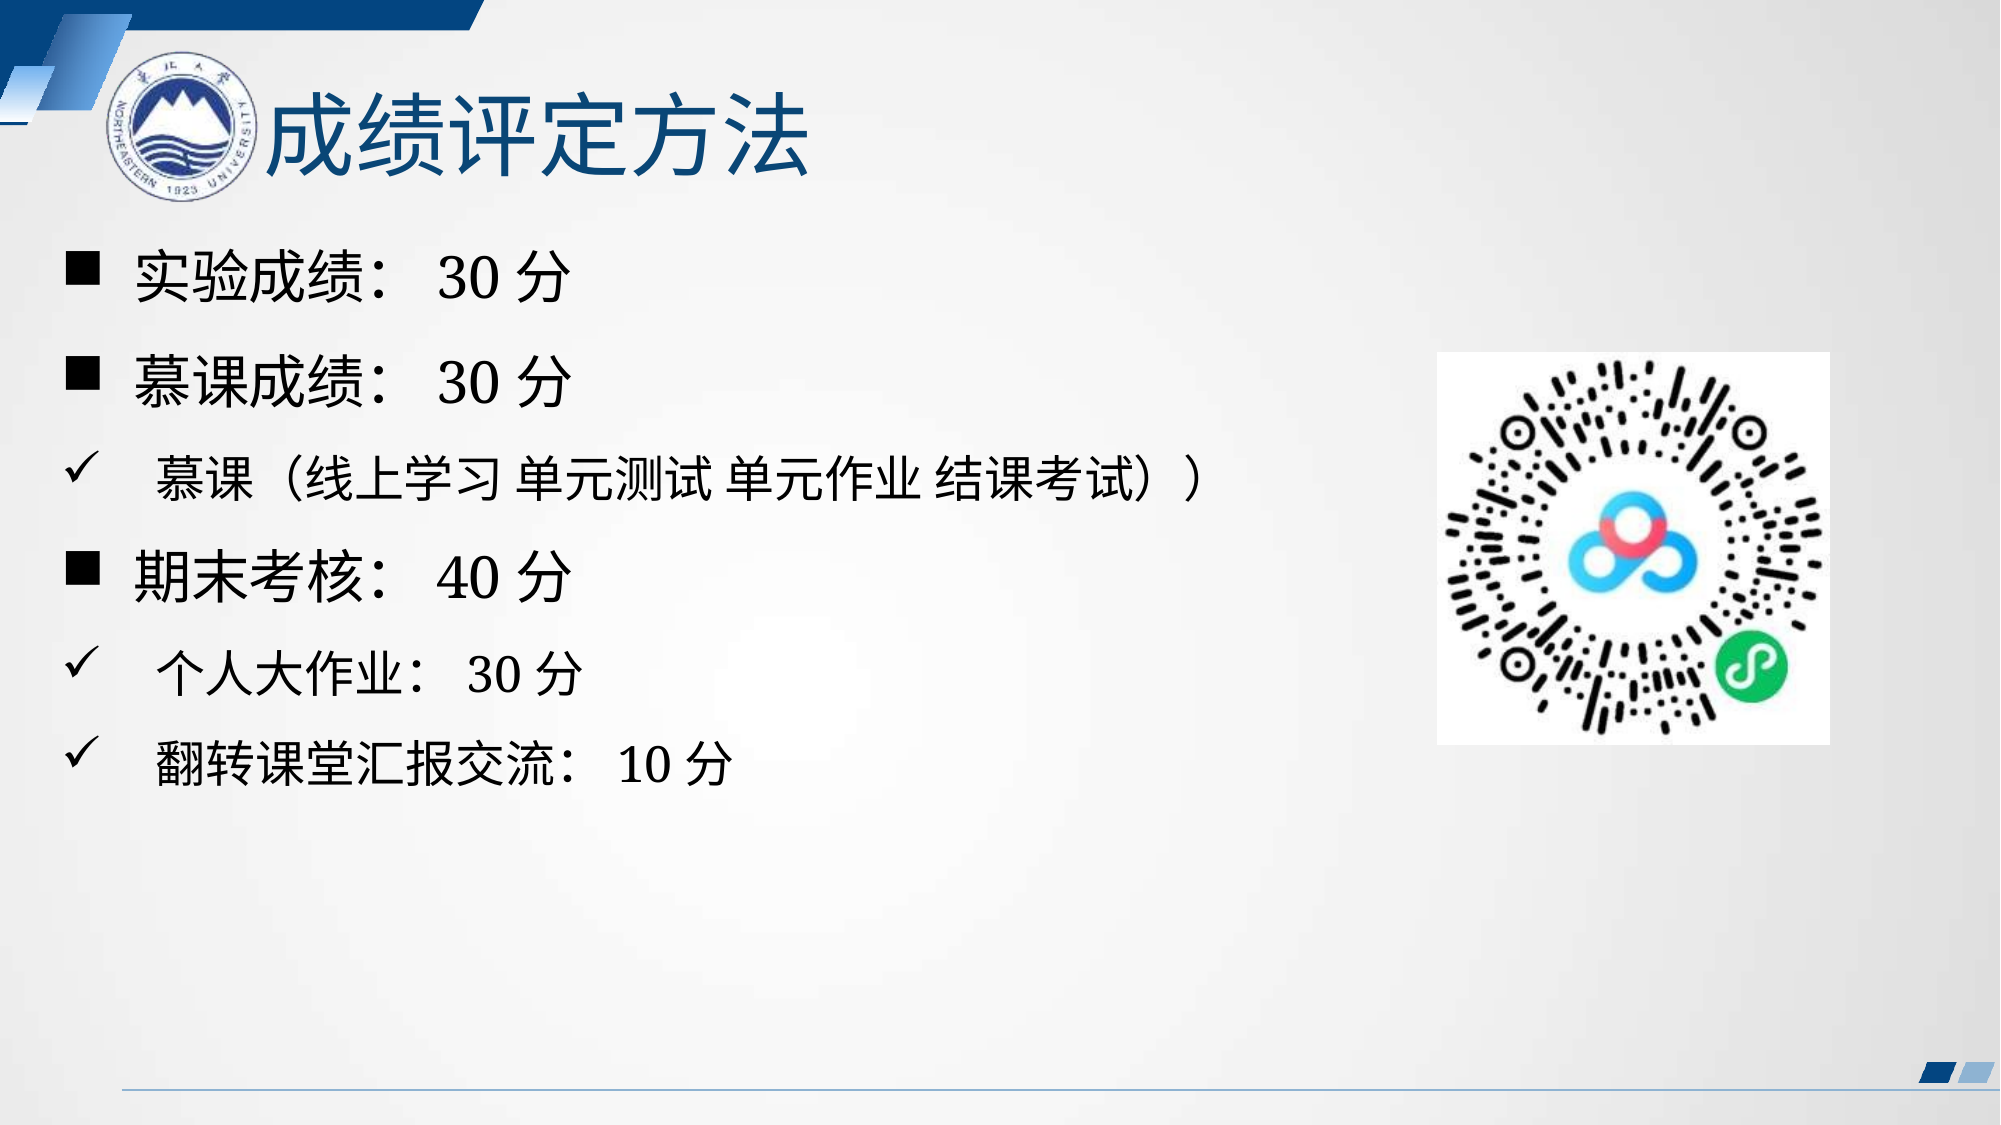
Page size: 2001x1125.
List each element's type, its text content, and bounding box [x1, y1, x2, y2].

title 成绩评定方法 [261, 75, 817, 203]
picture [0, 0, 2000, 1125]
text_box 实验成绩：30分 慕课成绩：30分 慕课（线上学习 单元测试 单元作业 结课考试）） 期末考核：40分 个人大作业：30分 翻转课堂汇报交流：10分 [59, 203, 1283, 793]
